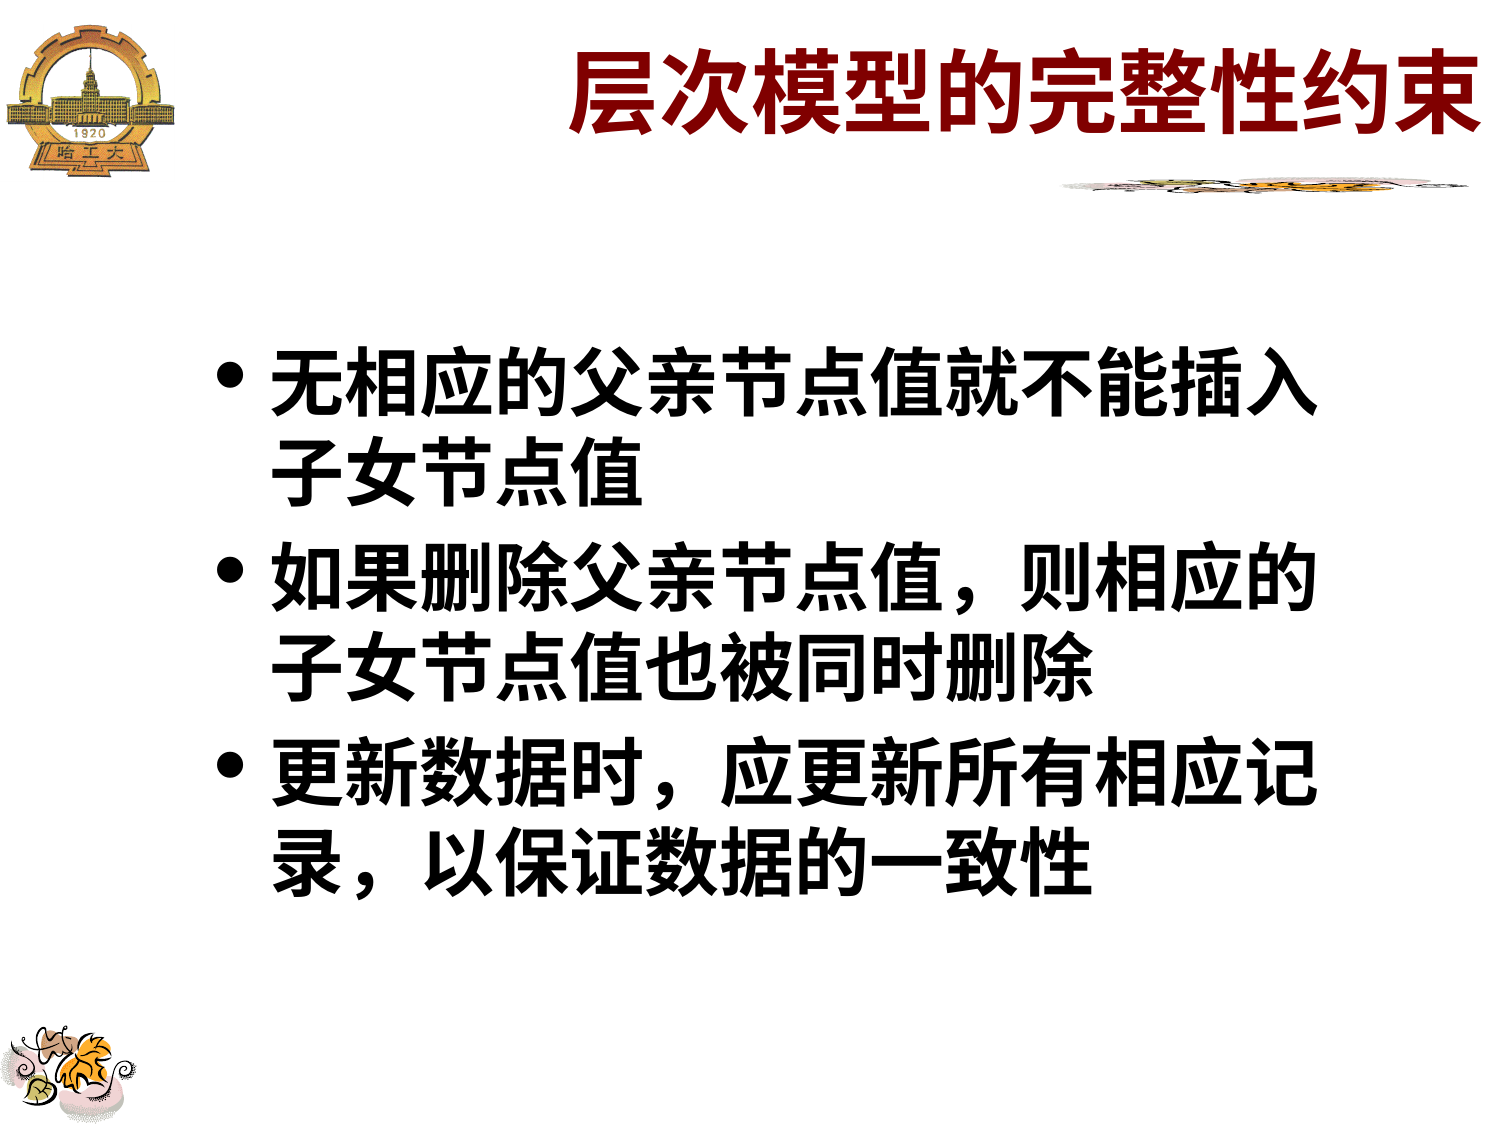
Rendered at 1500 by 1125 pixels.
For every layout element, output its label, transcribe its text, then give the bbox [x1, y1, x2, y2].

picture [0, 24, 175, 182]
text_box 层次模型的完整性约束 [490, 1, 1500, 177]
list 无相应的父亲节点值就不能插入子女节点值 如果删除父亲节点值，则相应的子女节点值也被同时删除 更新数据时，应更新所有相应记录，以保证数据的一致性 [198, 328, 1355, 977]
